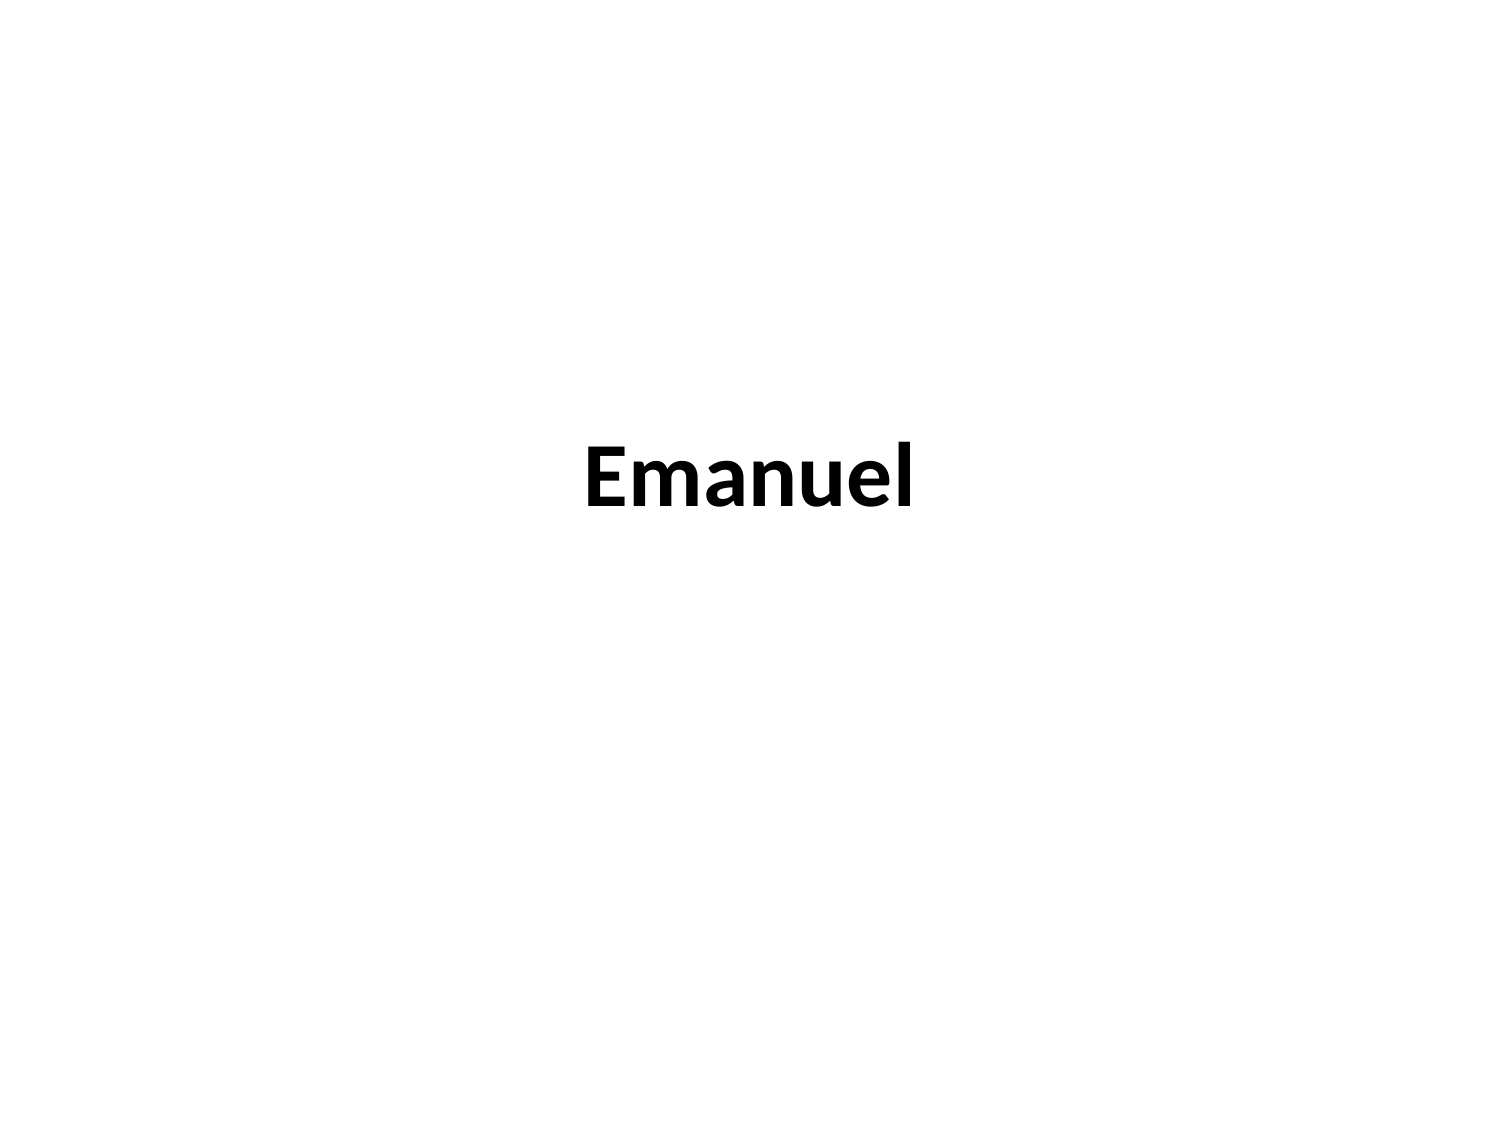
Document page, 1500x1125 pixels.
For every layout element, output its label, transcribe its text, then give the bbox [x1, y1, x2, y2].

title Emanuel [112, 349, 1388, 591]
